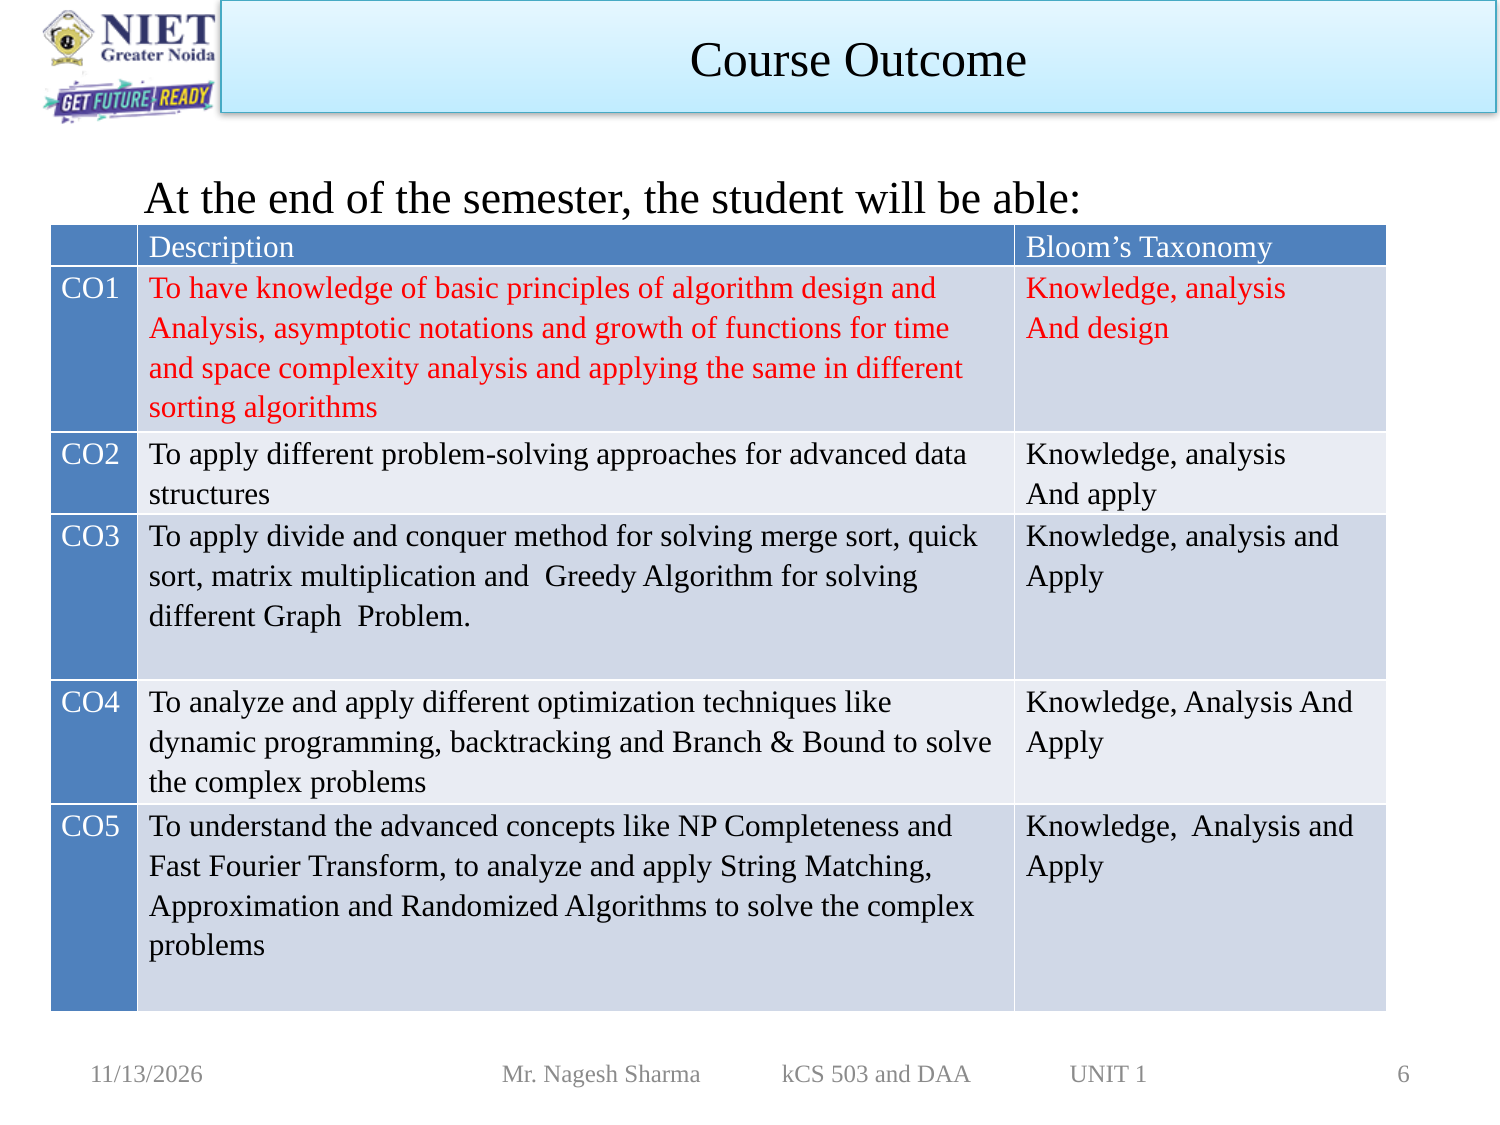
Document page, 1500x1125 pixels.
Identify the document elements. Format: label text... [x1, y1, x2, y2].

table_header [51, 225, 137, 265]
table_cell Knowledge, Analysis and Apply [1015, 805, 1386, 1011]
table_cell Knowledge, analysis And apply [1015, 433, 1386, 513]
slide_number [75, 1042, 412, 1103]
table_cell To apply different problem-solving approaches for advanced data structures [138, 433, 1014, 513]
table_cell Knowledge, Analysis And Apply [1015, 681, 1386, 803]
table_cell CO4 [51, 681, 137, 803]
table_cell Knowledge, analysis and Apply [1015, 515, 1386, 679]
table_cell CO2 [51, 433, 137, 513]
table_cell CO5 [51, 805, 137, 1011]
table_cell CO3 [51, 515, 137, 679]
text_box Course Outcome [255, 0, 1497, 113]
slide_number 6 [1074, 1042, 1425, 1103]
text_box At the end of the semester, the student will be able: [128, 152, 1404, 231]
table_header Description [138, 231, 1014, 265]
table_cell Knowledge, analysis And design [1015, 267, 1386, 431]
table_cell To have knowledge of basic principles of algorithm design and Analysis, asymptotic notations and growth of functions for time and space complexity analysis and applying the same in different sorting algorithms [138, 267, 1014, 431]
table_cell To apply divide and conquer method for solving merge sort, quick sort, matrix multiplication and Greedy Algorithm for solving different Graph Problem. [138, 515, 1014, 679]
picture [3, 0, 254, 135]
table_header Bloom’s Taxonomy [1015, 231, 1386, 265]
table_cell To analyze and apply different optimization techniques like dynamic programming, backtracking and Branch & Bound to solve the complex problems [138, 681, 1014, 803]
table_cell To understand the advanced concepts like NP Completeness and Fast Fourier Transform, to analyze and apply String Matching, Approximation and Randomized Algorithms to solve the complex problems [138, 805, 1014, 1011]
footer Mr. Nagesh Sharma kCS 503 and DAA UNIT 1 [412, 1042, 1074, 1103]
table_cell CO1 [51, 267, 137, 431]
